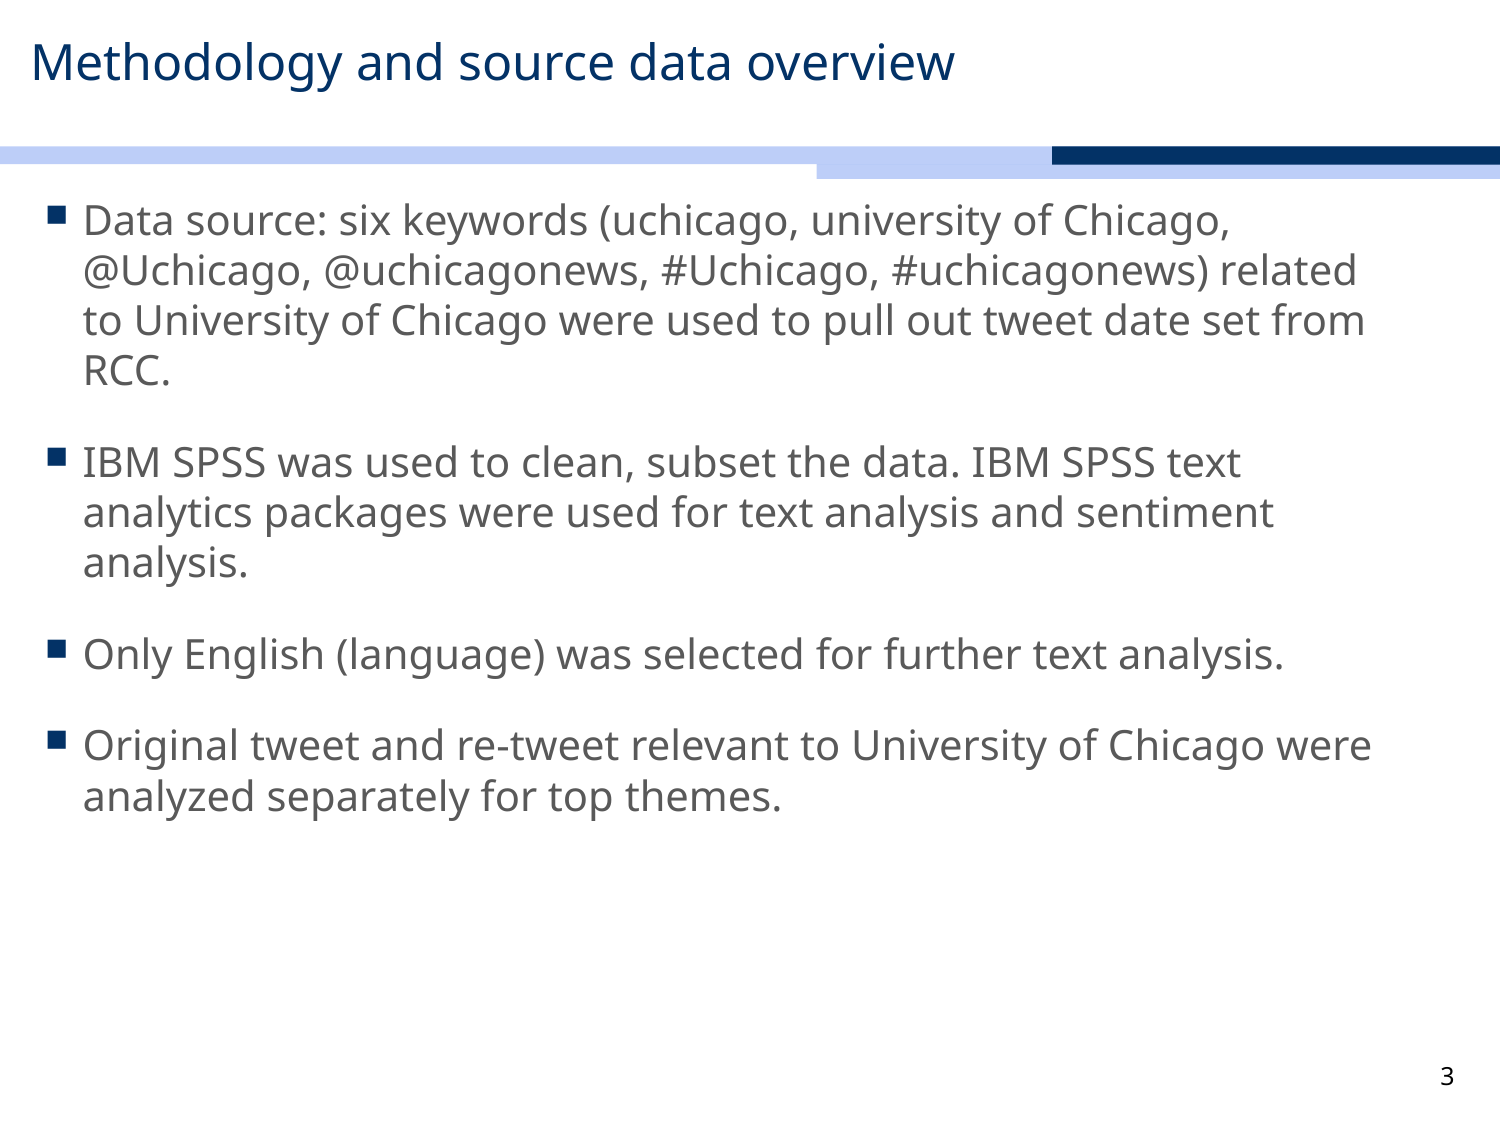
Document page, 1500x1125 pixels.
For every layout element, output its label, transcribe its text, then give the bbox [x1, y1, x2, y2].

list Data source: six keywords (uchicago, university of Chicago, @Uchicago, @uchicagonews, #Uchicago, #uchicagonews) related to University of Chicago were used to pull out tweet date set from RCC. IBM SPSS was used to clean, subset the data. IBM SPSS text analytics packages were used for text analysis and sentiment analysis. Only English (language) was selected for further text analysis. Original tweet and re-tweet relevant to University of Chicago were analyzed separately for top themes. [30, 186, 1406, 948]
title Methodology and source data overview [30, 29, 1291, 137]
